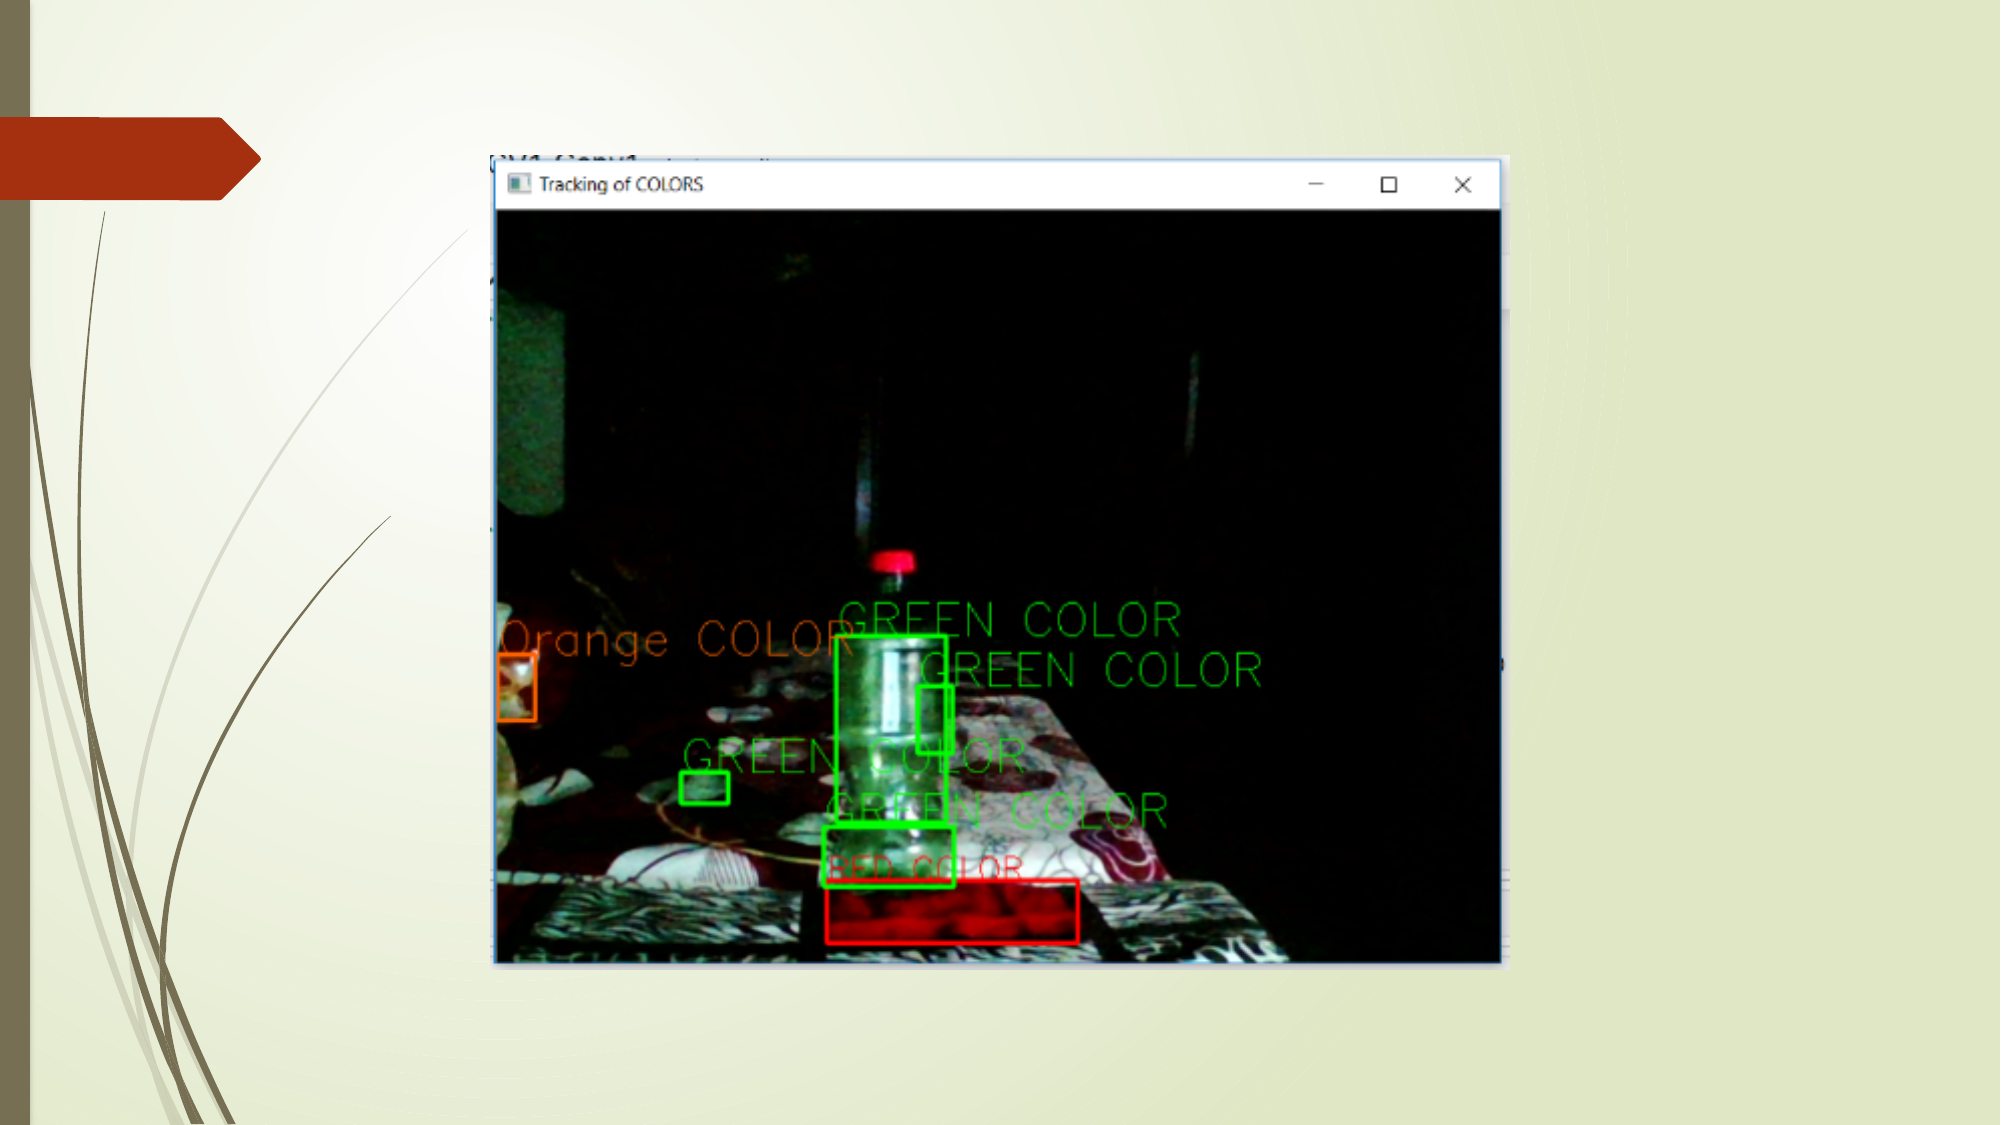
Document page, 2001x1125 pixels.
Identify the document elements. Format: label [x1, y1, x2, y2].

picture [489, 154, 1511, 971]
